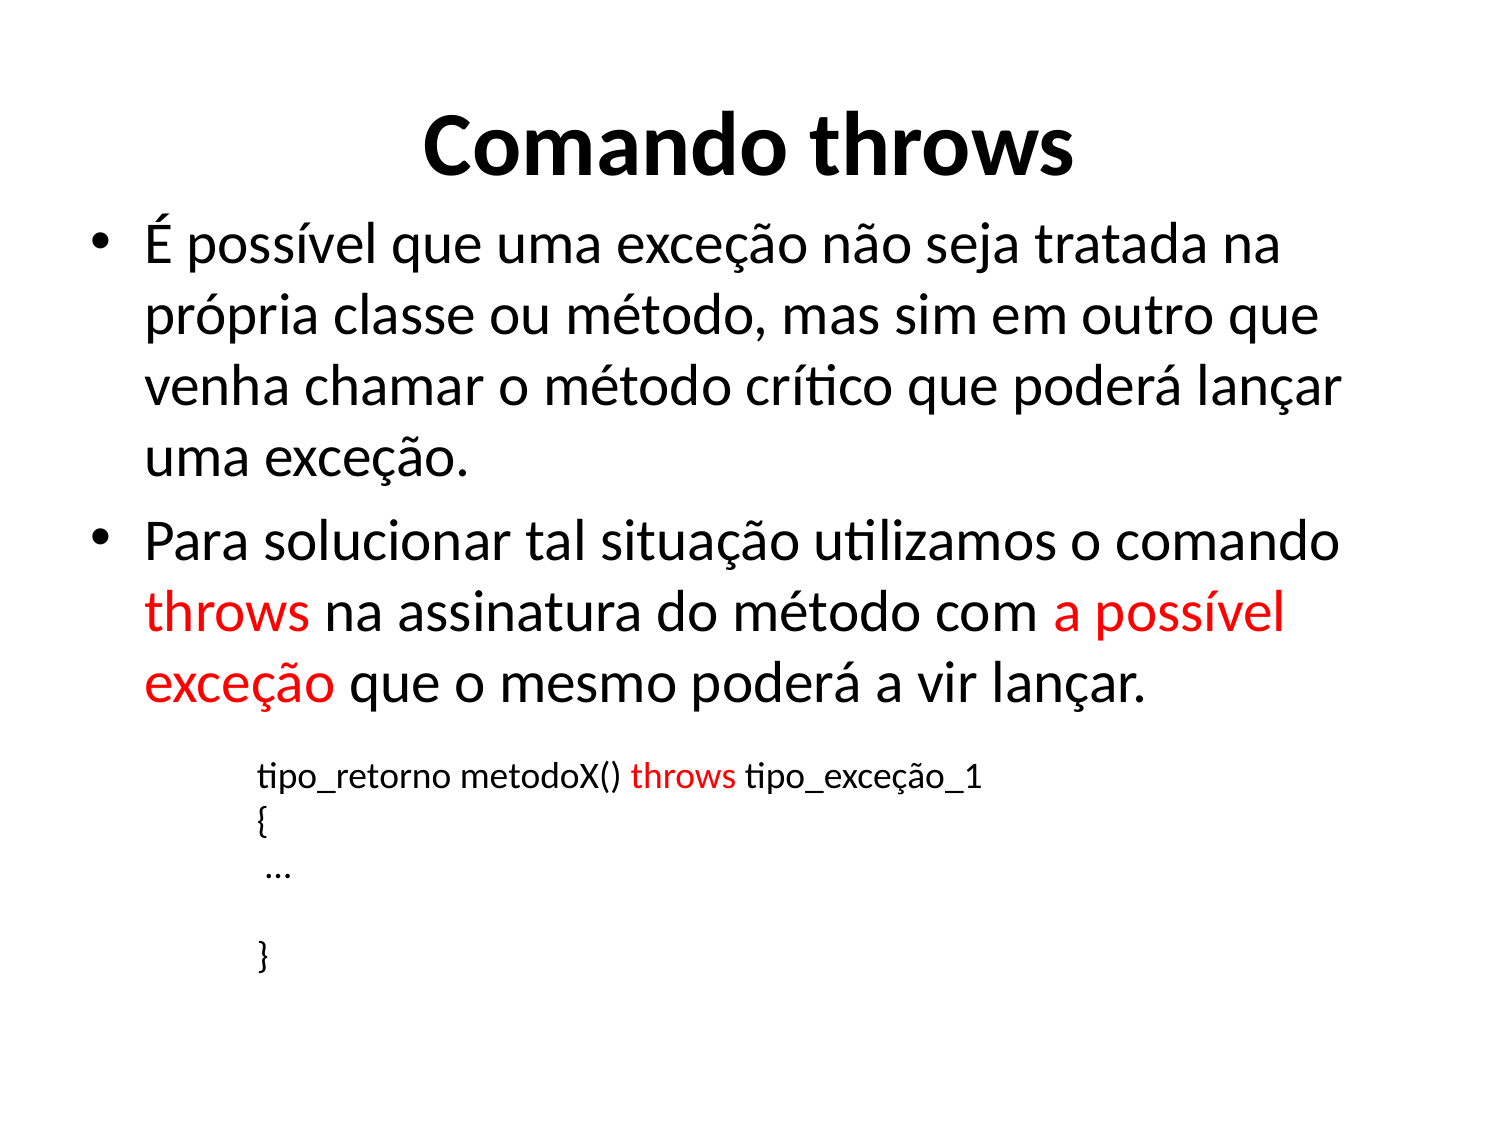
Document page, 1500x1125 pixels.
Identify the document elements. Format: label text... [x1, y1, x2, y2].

title Comando throws [75, 45, 1425, 196]
text_box tipo_retorno metodoX() throws tipo_exceção_1 { … } [242, 743, 1282, 1085]
list É possível que uma exceção não seja tratada na própria classe ou método, mas sim em outro que venha chamar o método crítico que poderá lançar uma exceção. Para solucionar tal situação utilizamos o comando throws na assinatura do método com a possível exceção que o mesmo poderá a vir lançar. [75, 196, 1425, 939]
